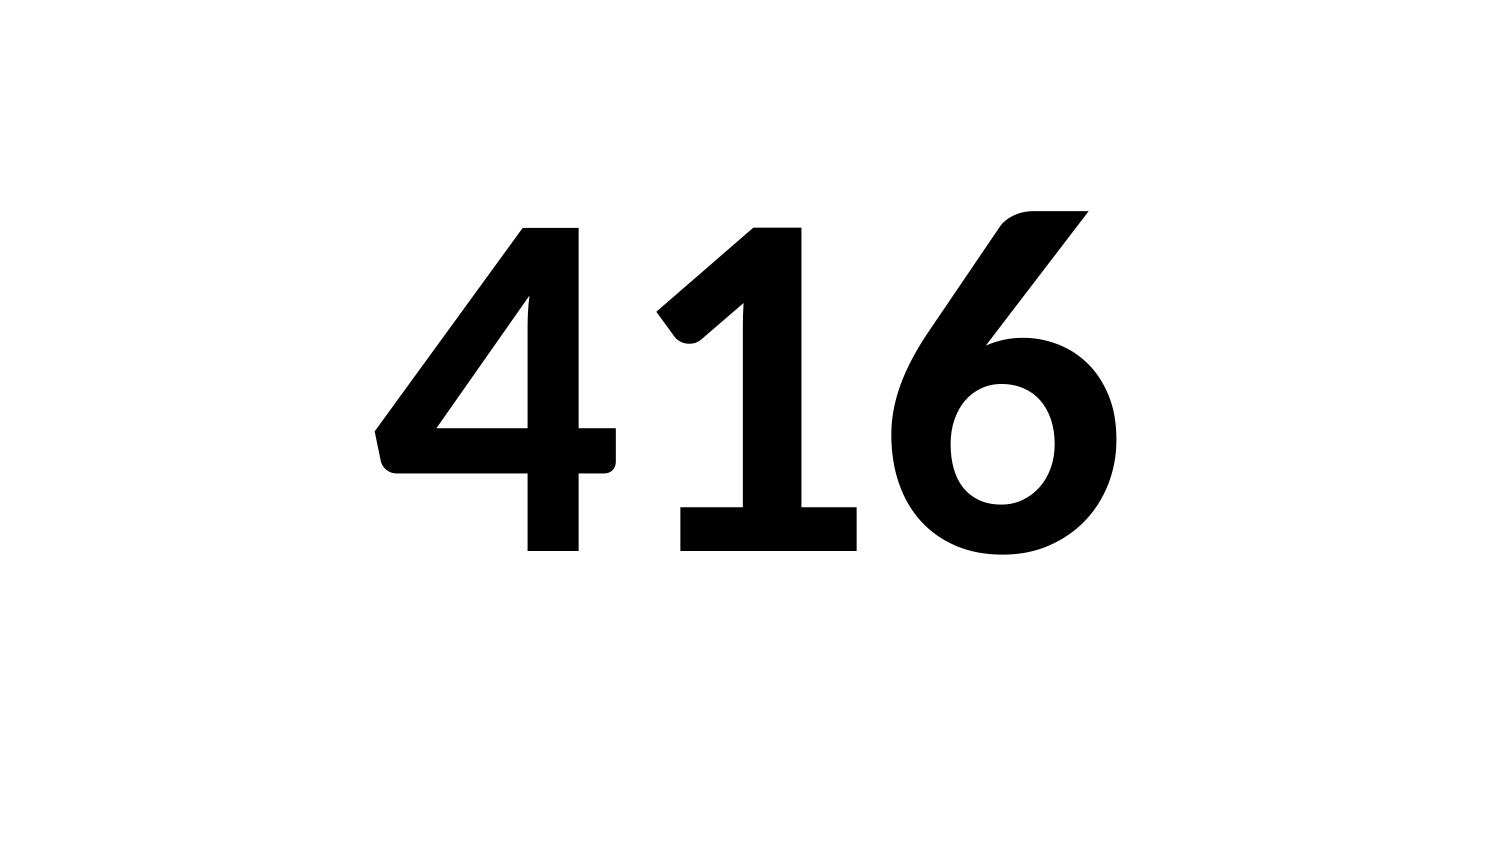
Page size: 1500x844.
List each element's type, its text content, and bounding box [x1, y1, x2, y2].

title 416 [112, 262, 1388, 443]
